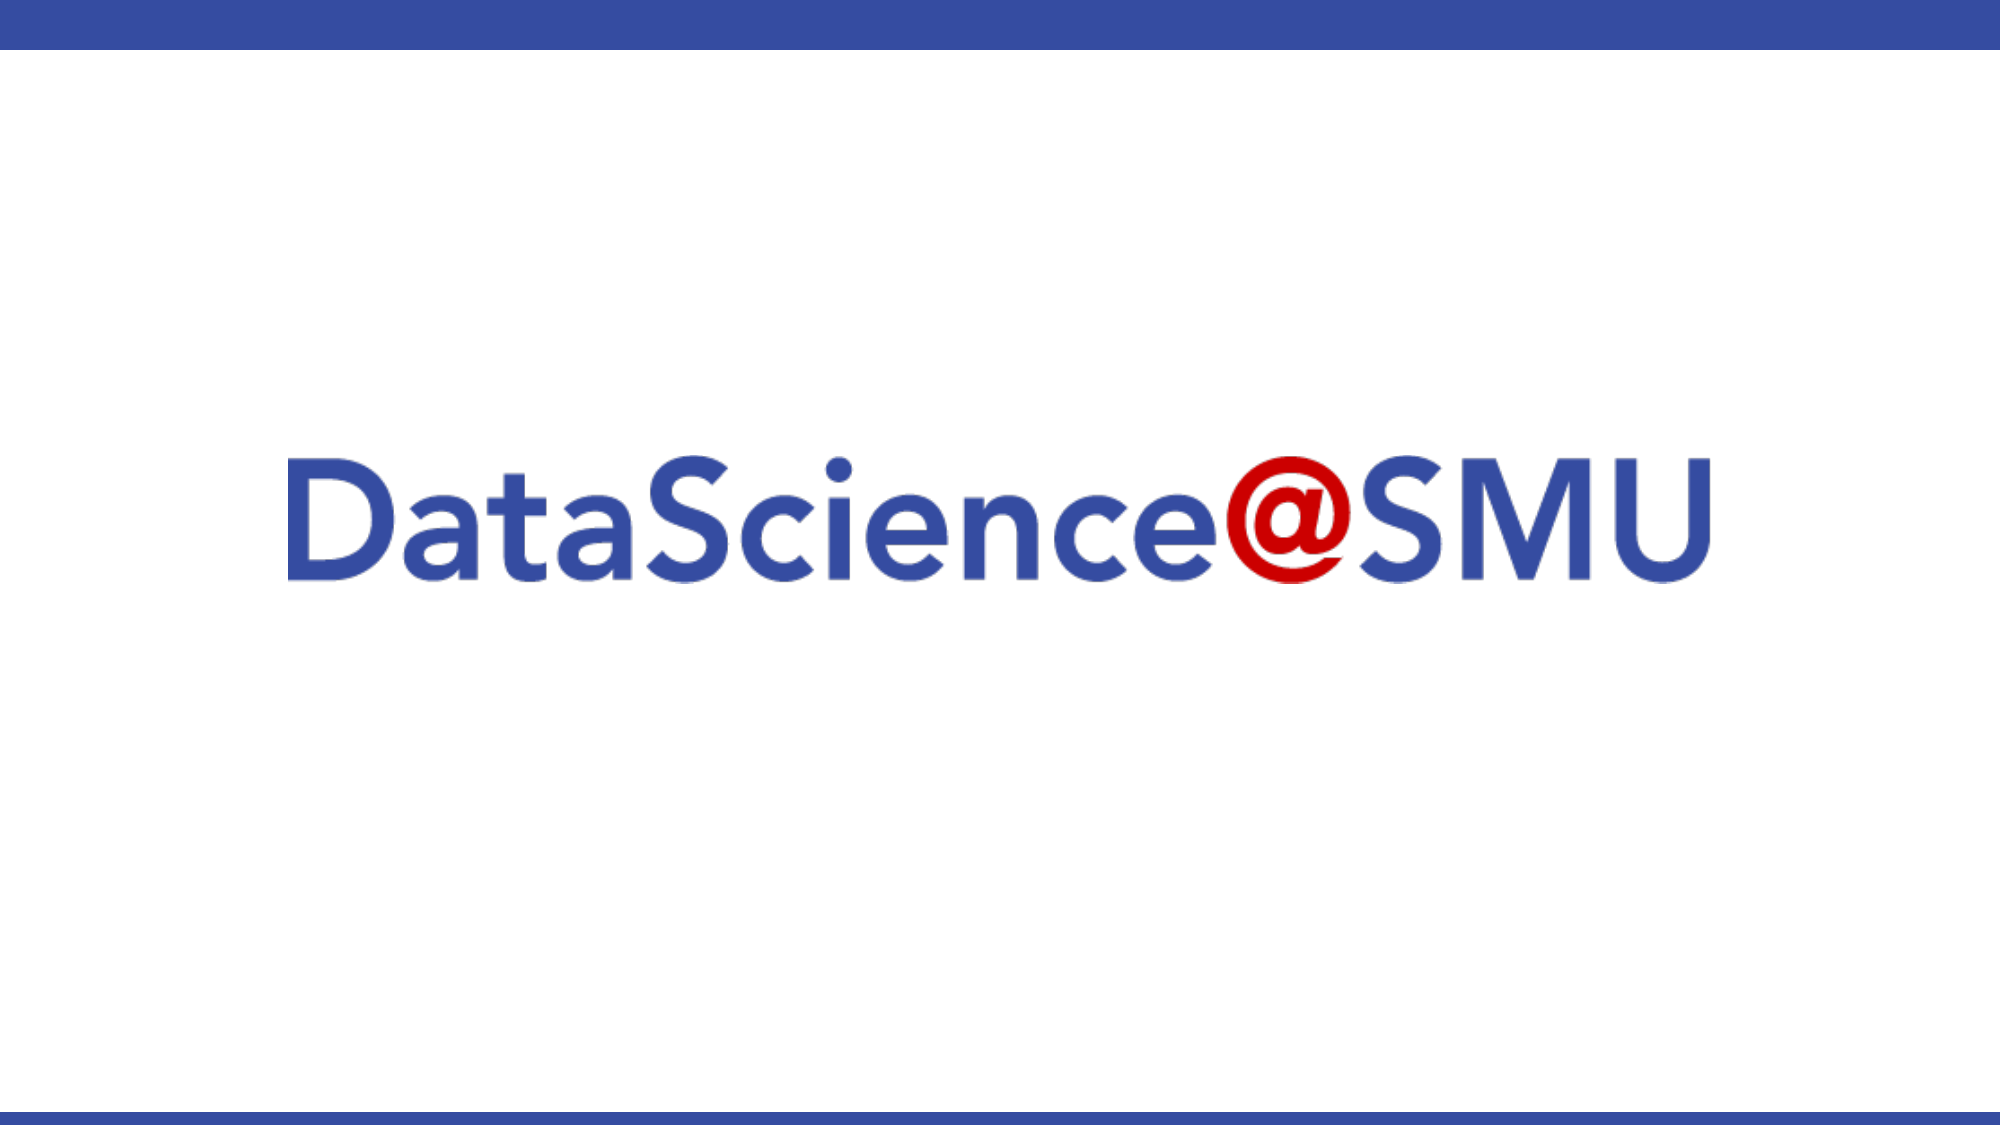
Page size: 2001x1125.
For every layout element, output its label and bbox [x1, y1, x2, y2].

picture [288, 455, 1712, 584]
